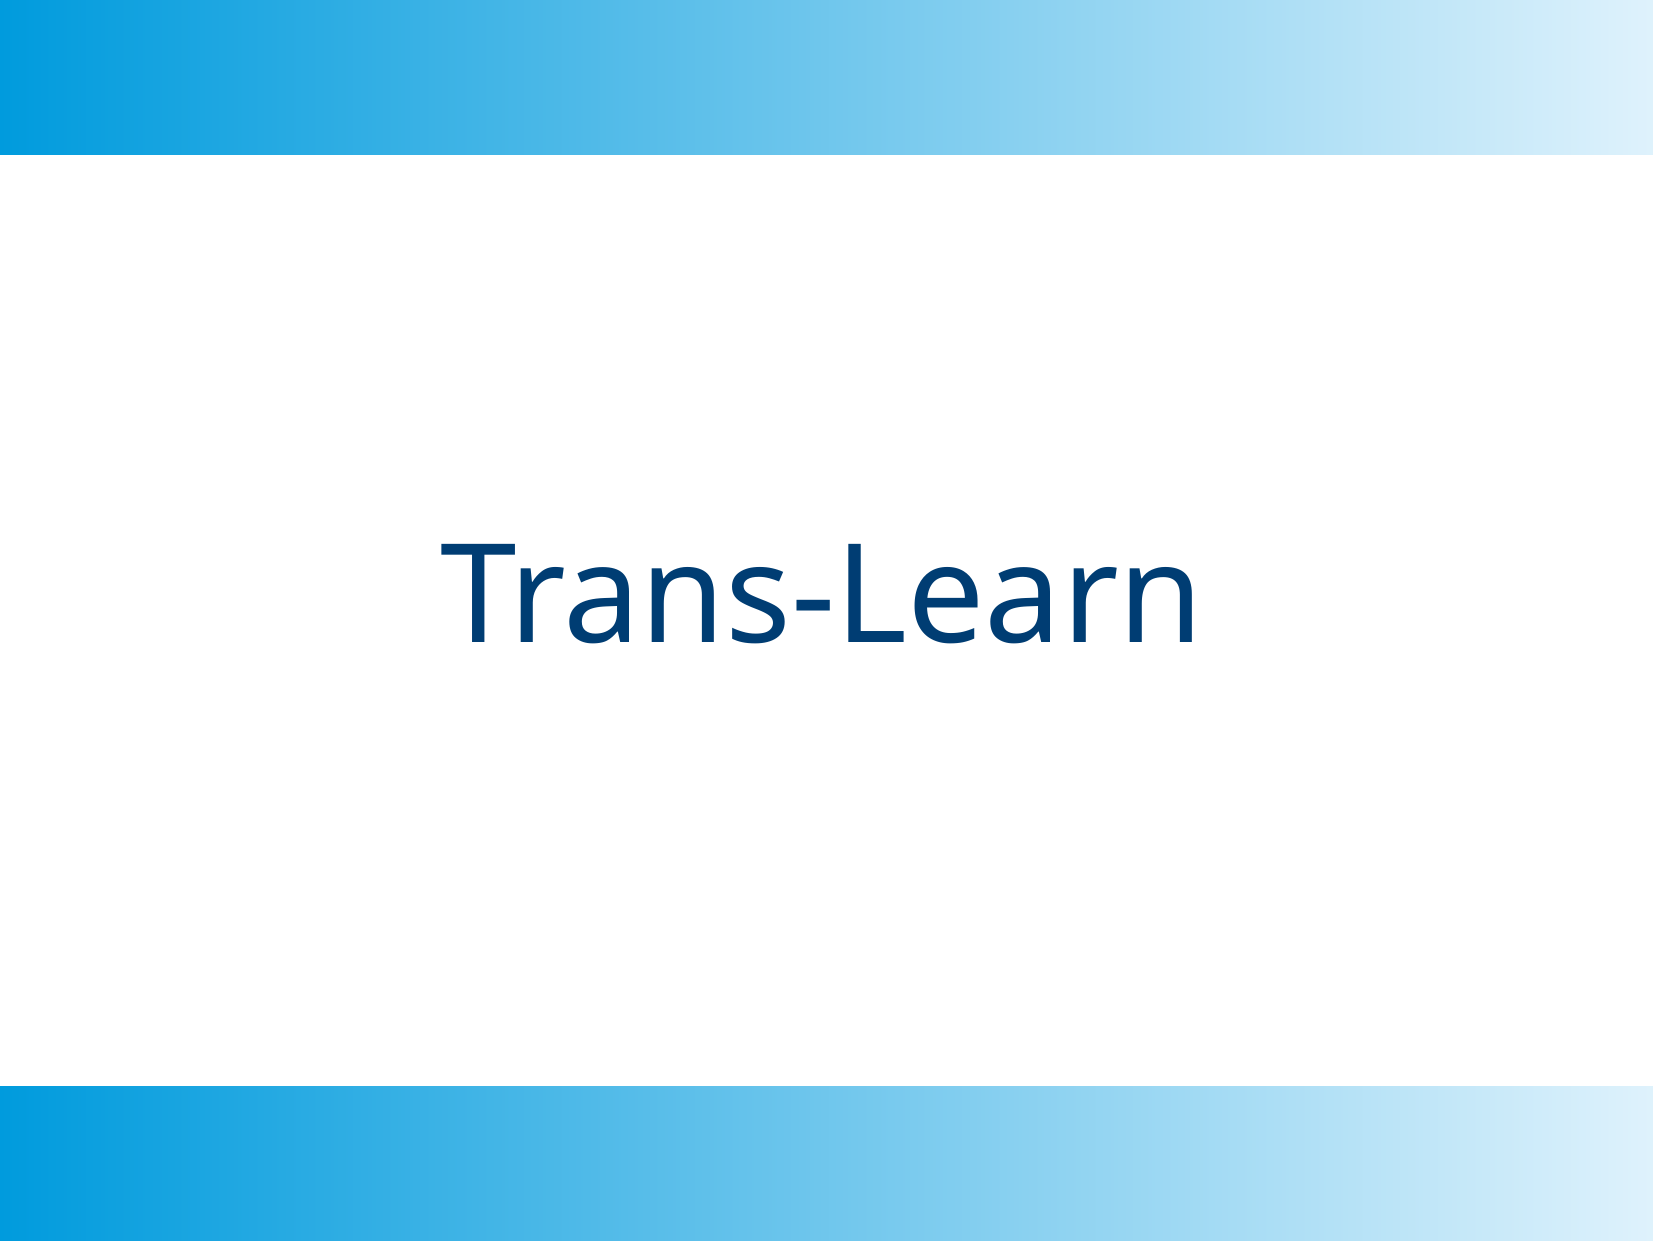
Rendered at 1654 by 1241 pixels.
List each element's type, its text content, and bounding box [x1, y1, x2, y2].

text_box Trans-Learn [425, 497, 1477, 650]
